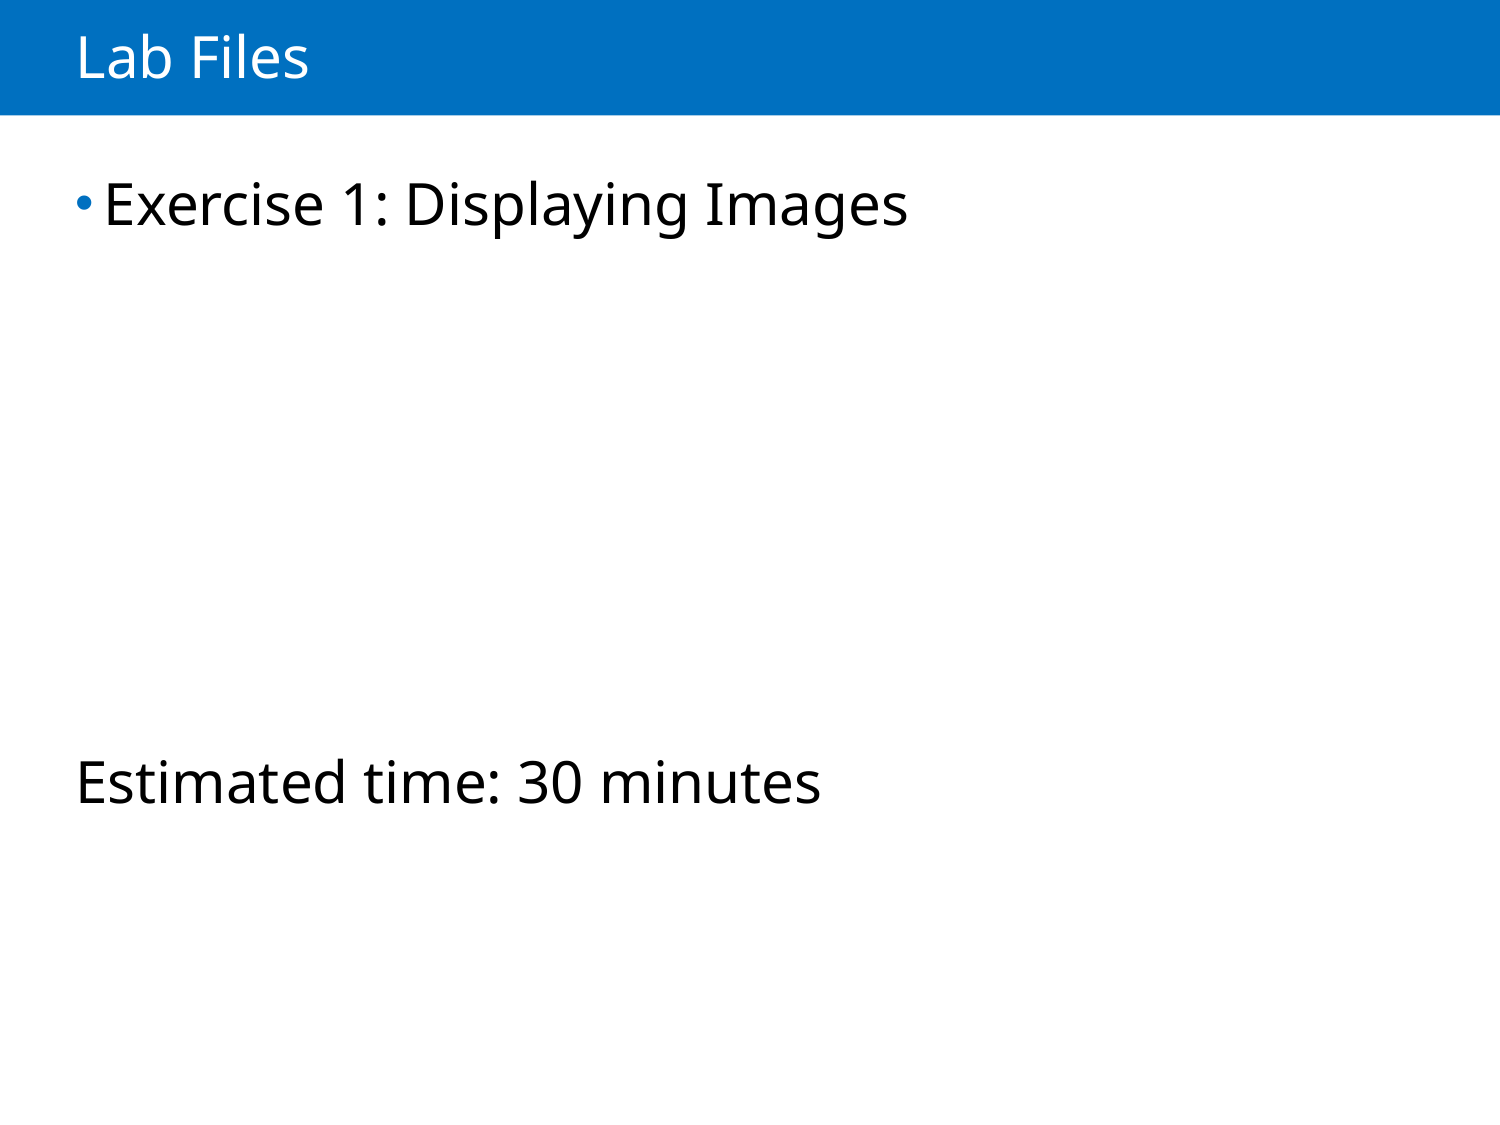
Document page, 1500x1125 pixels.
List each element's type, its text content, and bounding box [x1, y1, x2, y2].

list Exercise 1: Displaying Images Estimated time: 30 minutes [74, 167, 1408, 1013]
title Lab Files [75, 0, 1351, 122]
